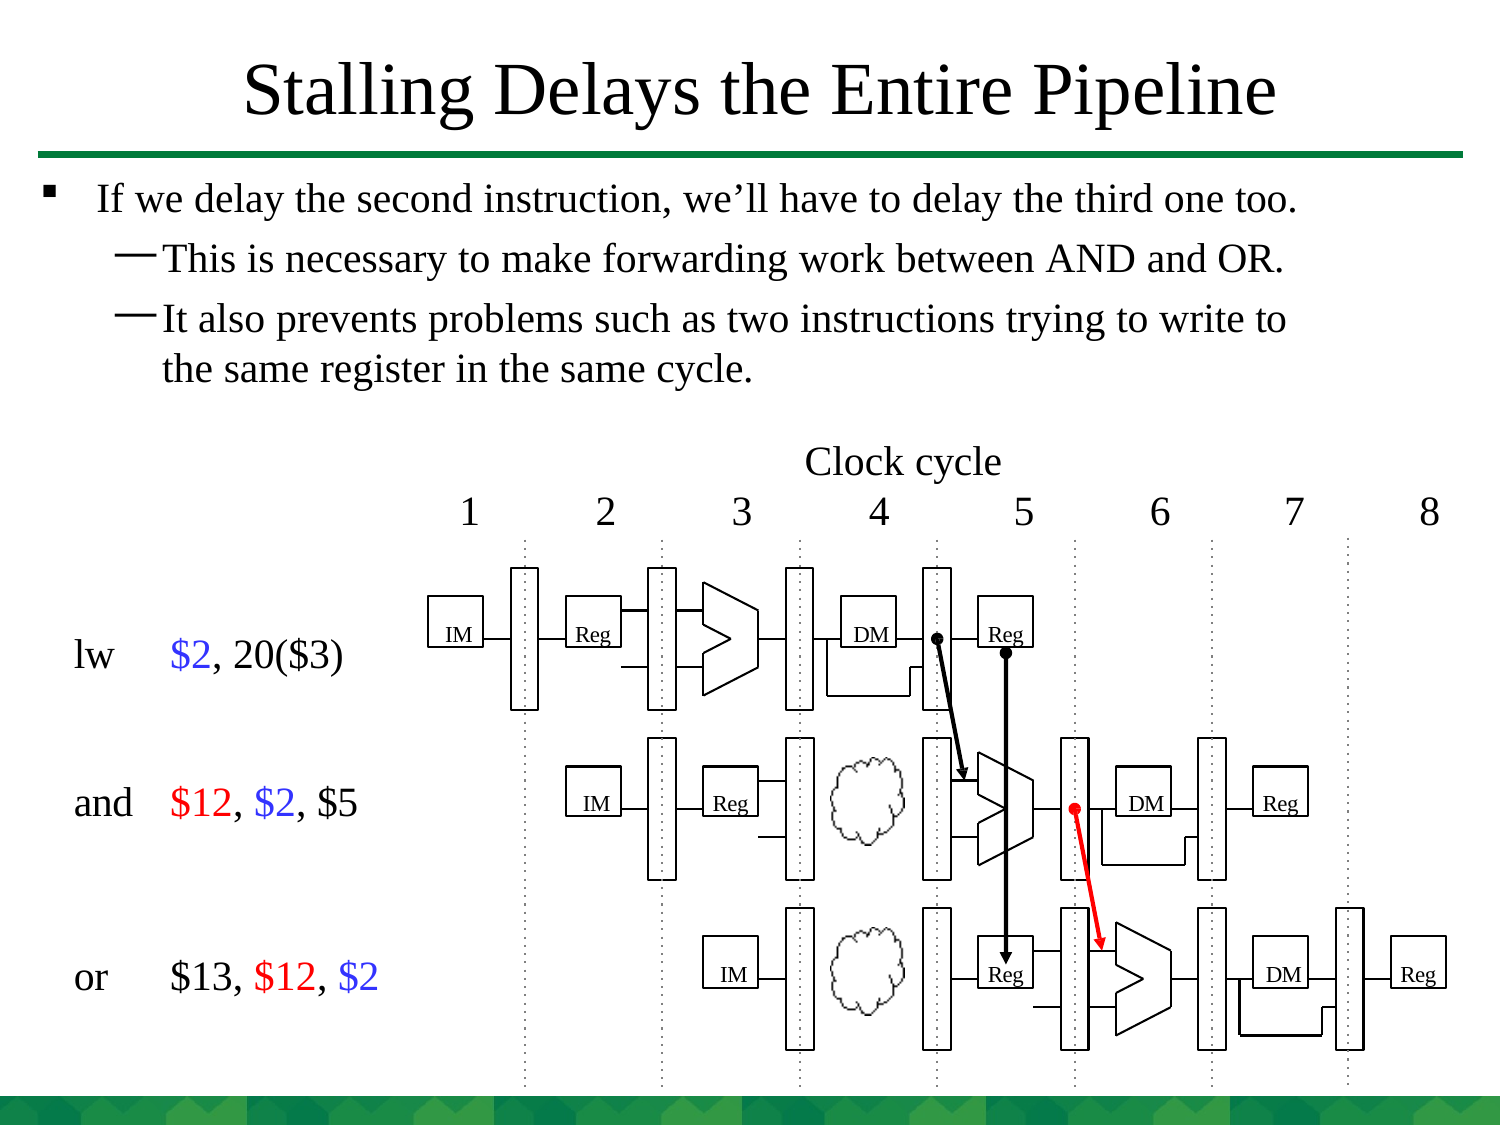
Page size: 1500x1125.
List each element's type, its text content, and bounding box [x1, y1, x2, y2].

text_box lw $2, 20($3) [71, 624, 360, 678]
text_box IM [428, 596, 478, 648]
text_box Reg [571, 596, 614, 648]
text_box 6 [1147, 481, 1174, 534]
picture [0, 1096, 1500, 1125]
text_box Clock cycle 4 [796, 431, 1011, 534]
text_box IM [571, 766, 613, 817]
text_box 3 [729, 481, 756, 534]
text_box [619, 736, 655, 1052]
title Stalling Delays the Entire Pipeline [37, 37, 1463, 154]
text_box If we delay the second instruction, we’ll have to delay the third one too. This is necessary to make forwarding work between AND and OR. It also prevents problems such as two instructions trying to write to the same register in the same cycle. [38, 159, 1465, 392]
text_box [660, 537, 1392, 1093]
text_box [619, 566, 655, 736]
text_box or $13, $12, $2 [71, 947, 401, 1000]
text_box 8 [1417, 481, 1444, 534]
text_box Reg [1395, 936, 1446, 988]
text_box 5 [1011, 481, 1038, 534]
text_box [483, 539, 567, 1093]
text_box 2 [593, 481, 620, 534]
title Stalling Delays the Entire Pipeline [37, 155, 1463, 228]
text_box 1 [457, 481, 484, 534]
text_box and $12, $2, $5 [71, 773, 379, 826]
text_box 7 [1282, 481, 1309, 534]
